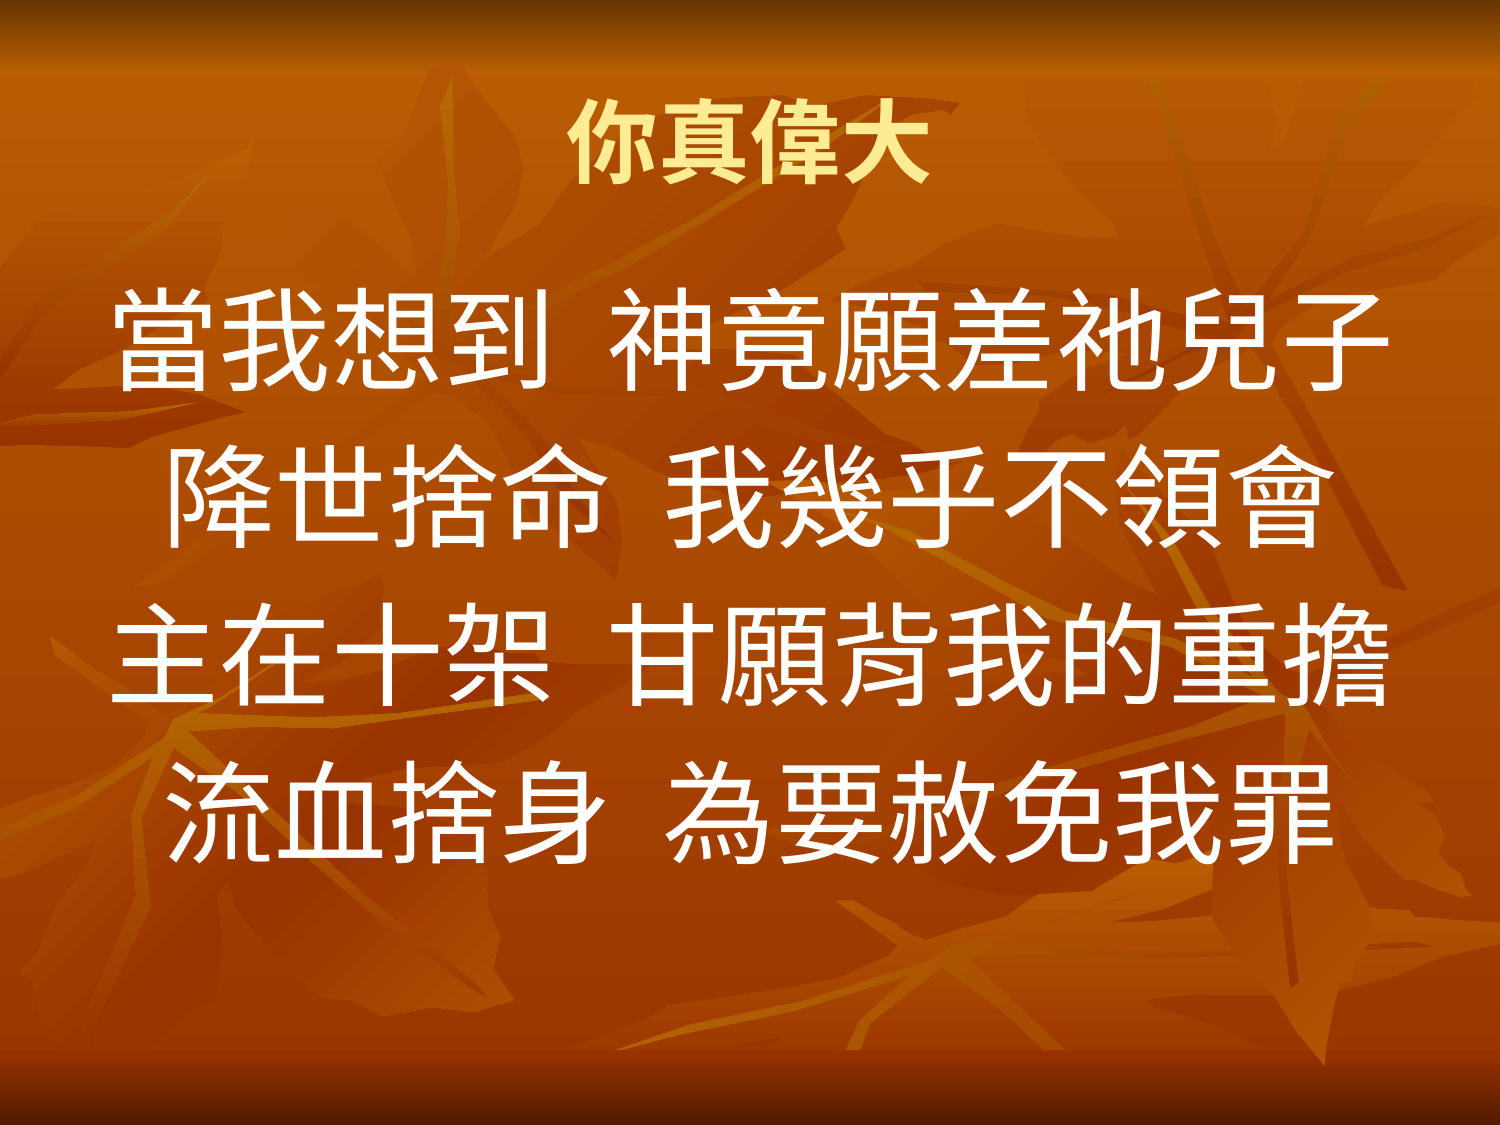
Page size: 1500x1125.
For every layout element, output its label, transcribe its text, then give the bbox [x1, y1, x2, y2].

list 當我想到 神竟願差祂兒子 降世捨命 我幾乎不領會 主在十架 甘願背我的重擔 流血捨身 為要赦免我罪 [74, 262, 1426, 1006]
title 你真偉大 [74, 45, 1426, 234]
